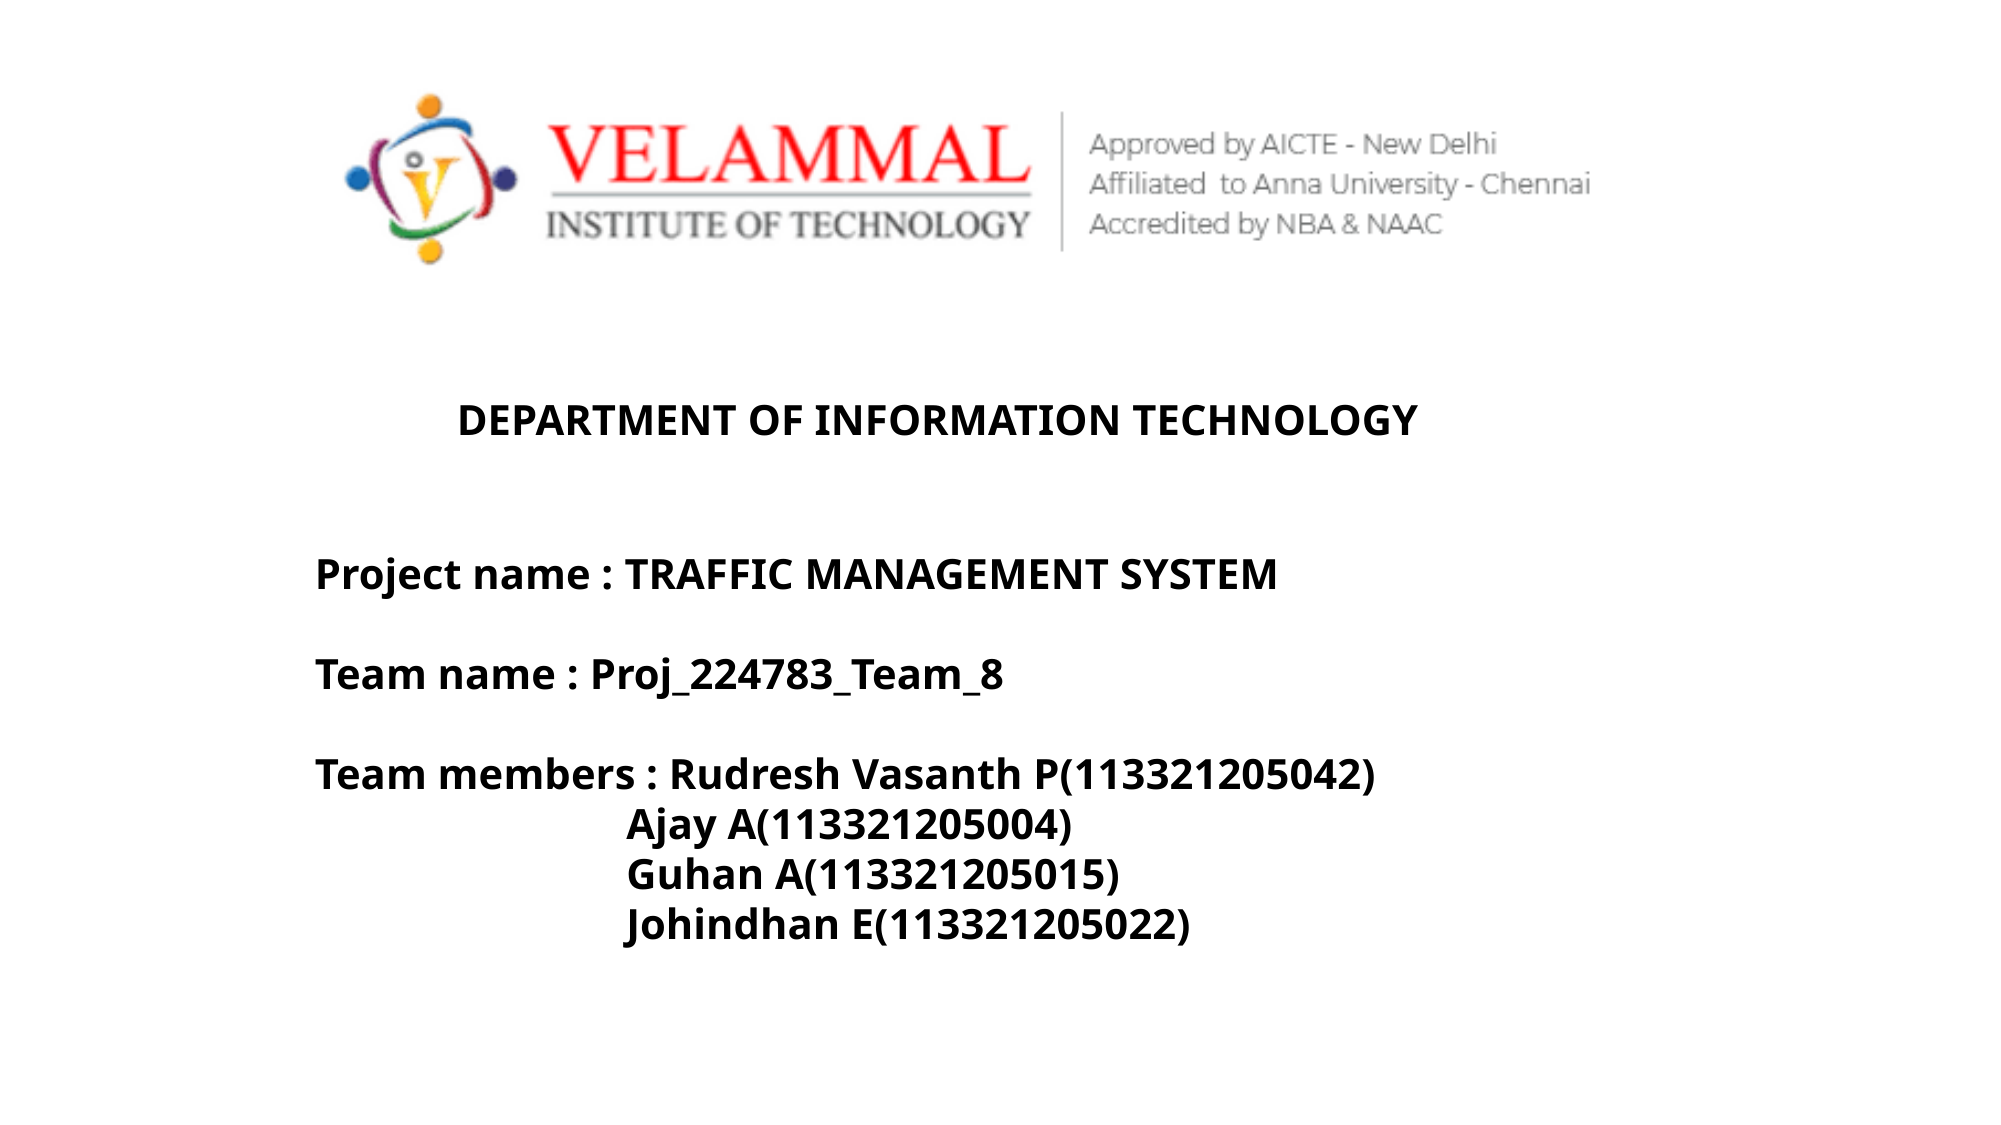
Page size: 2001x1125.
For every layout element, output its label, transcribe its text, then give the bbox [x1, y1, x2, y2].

text_box DEPARTMENT OF INFORMATION TECHNOLOGY [141, 386, 1914, 452]
text_box Project name : TRAFFIC MANAGEMENT SYSTEM Team name : Proj_224783_Team_8 Team members : Rudresh Vasanth P(113321205042) Ajay A(113321205004) Guhan A(113321205015) Johindhan E(113321205022) [300, 540, 1631, 1046]
picture [341, 88, 1592, 272]
